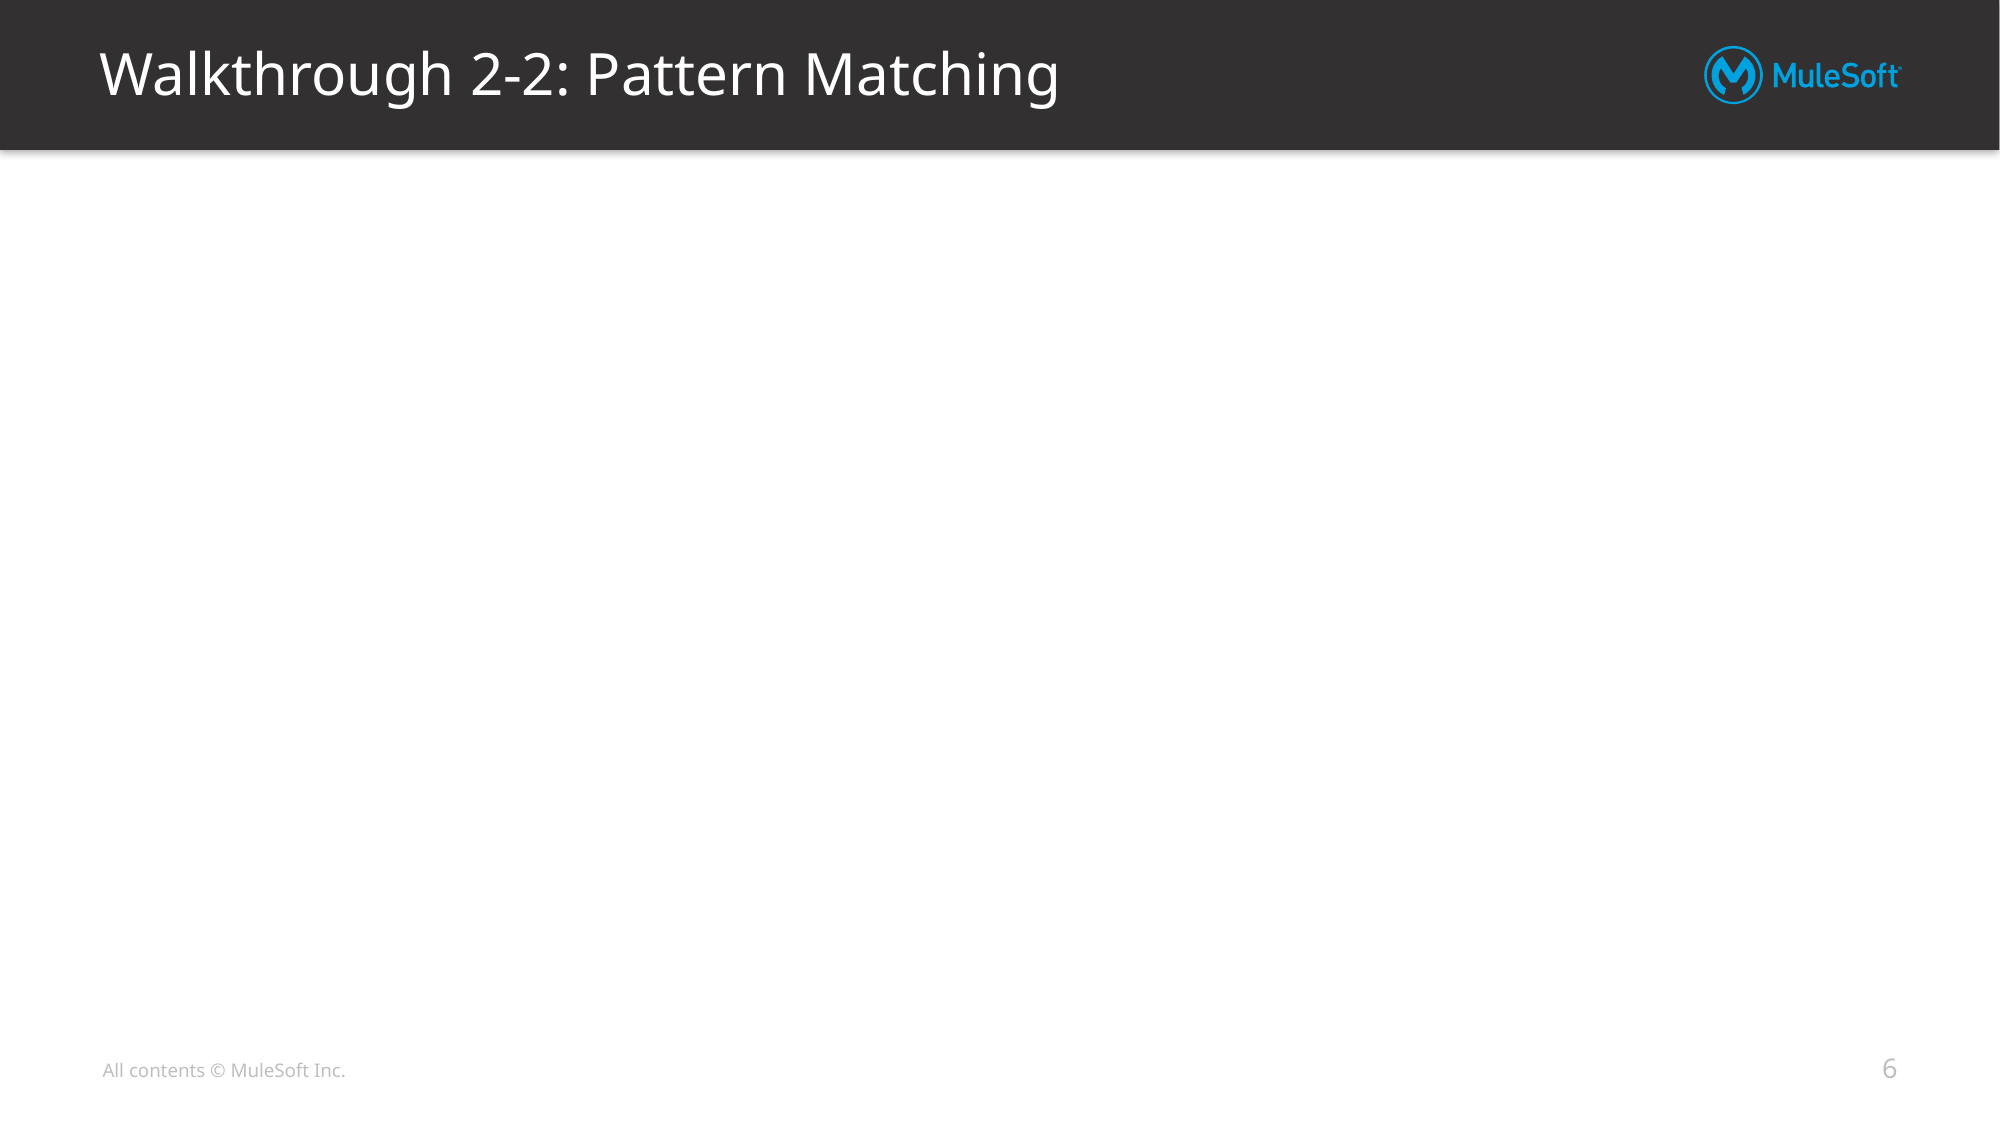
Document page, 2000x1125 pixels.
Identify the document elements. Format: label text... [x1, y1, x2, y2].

slide_number 6 [1785, 1039, 1898, 1100]
title Walkthrough 2-2: Pattern Matching [99, 0, 1656, 148]
